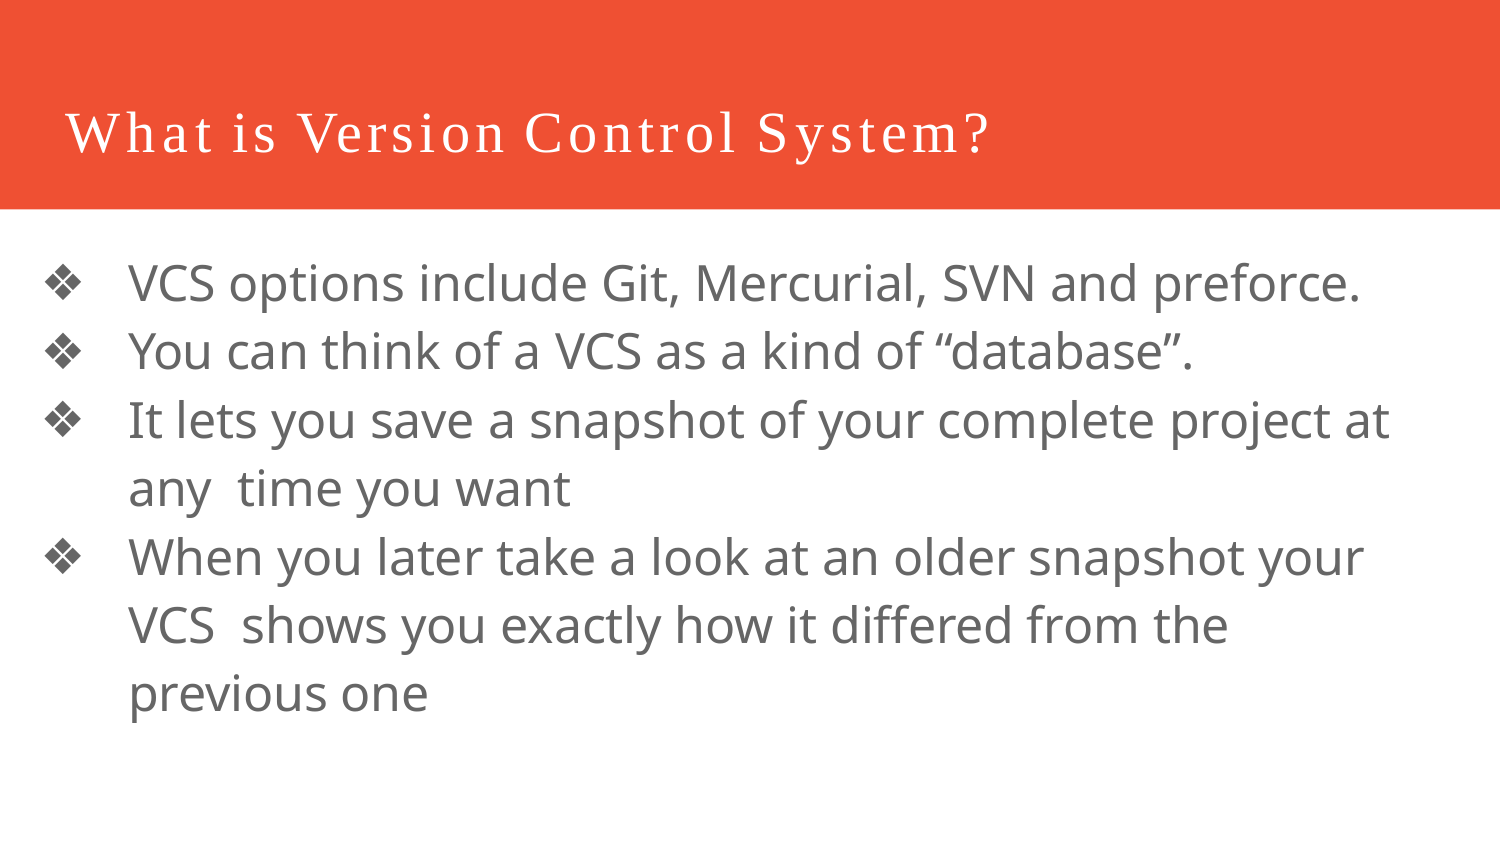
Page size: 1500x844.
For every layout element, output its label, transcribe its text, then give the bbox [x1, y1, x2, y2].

title What is Version Control System? [63, 91, 1003, 235]
text_box VCS options include Git, Mercurial, SVN and preforce. You can think of a VCS as a kind of “database”. It lets you save a snapshot of your complete project at any time you want When you later take a look at an older snapshot your VCS shows you exactly how it differed from the previous one [38, 240, 1417, 722]
